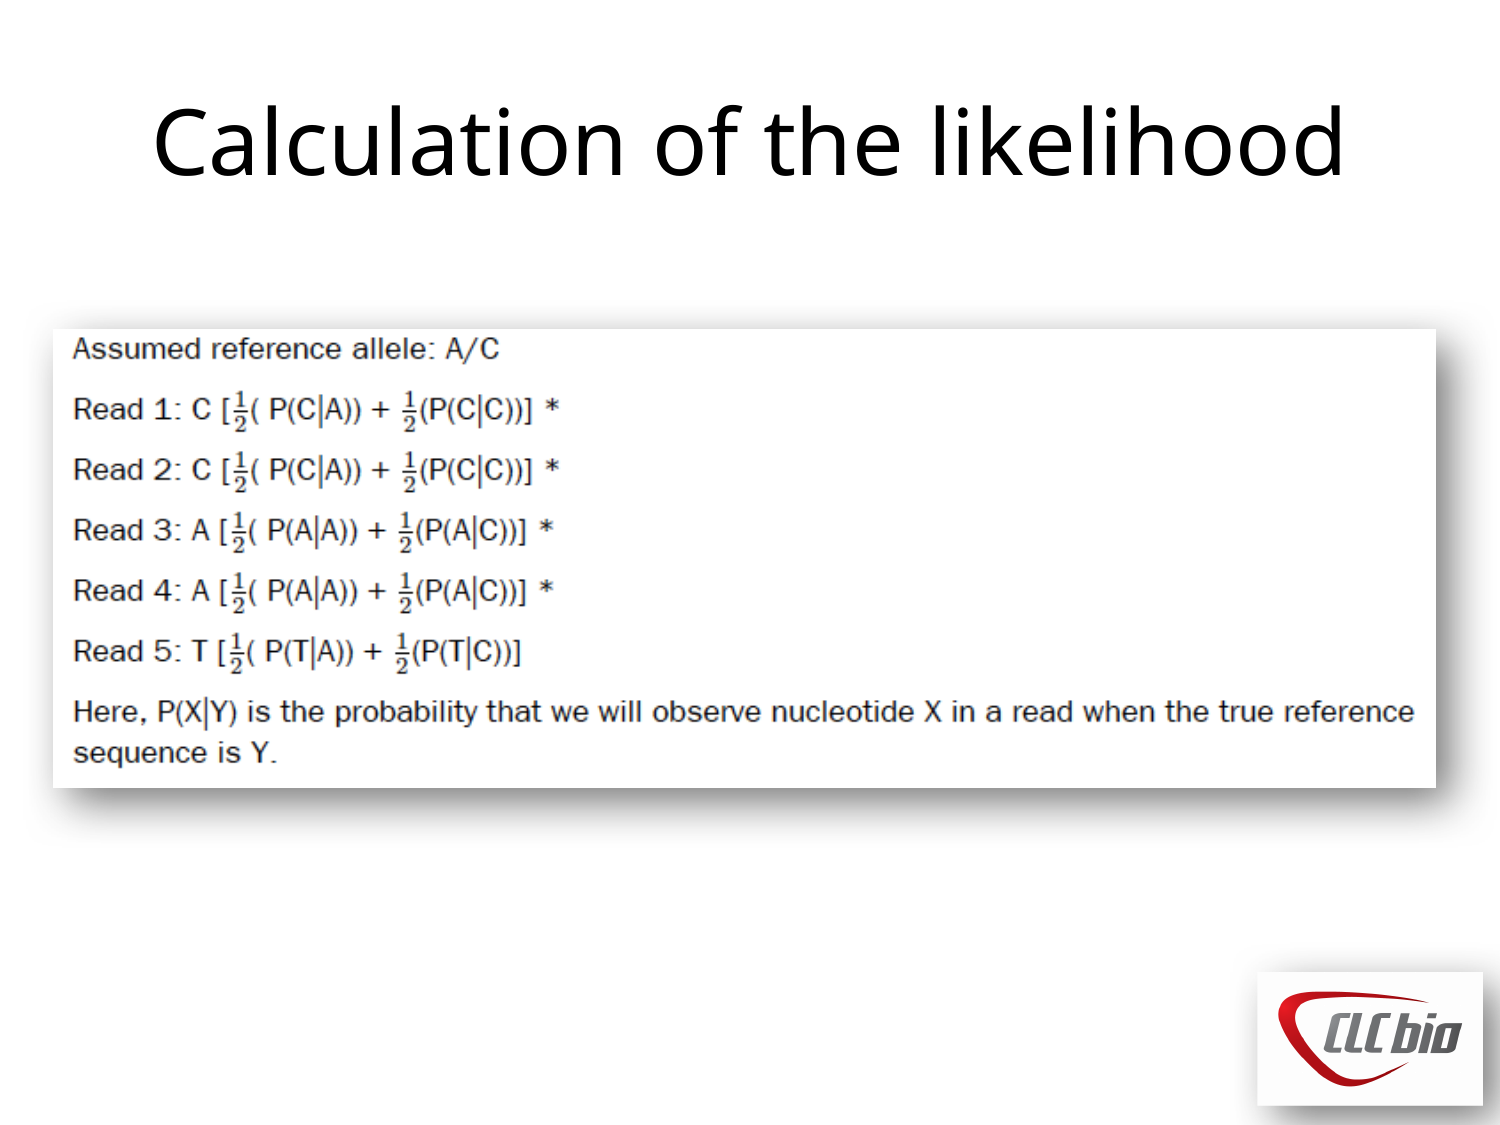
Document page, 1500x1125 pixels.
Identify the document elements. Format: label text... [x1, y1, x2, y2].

picture [52, 329, 1436, 789]
picture [1257, 972, 1483, 1106]
title Calculation of the likelihood [75, 45, 1425, 233]
